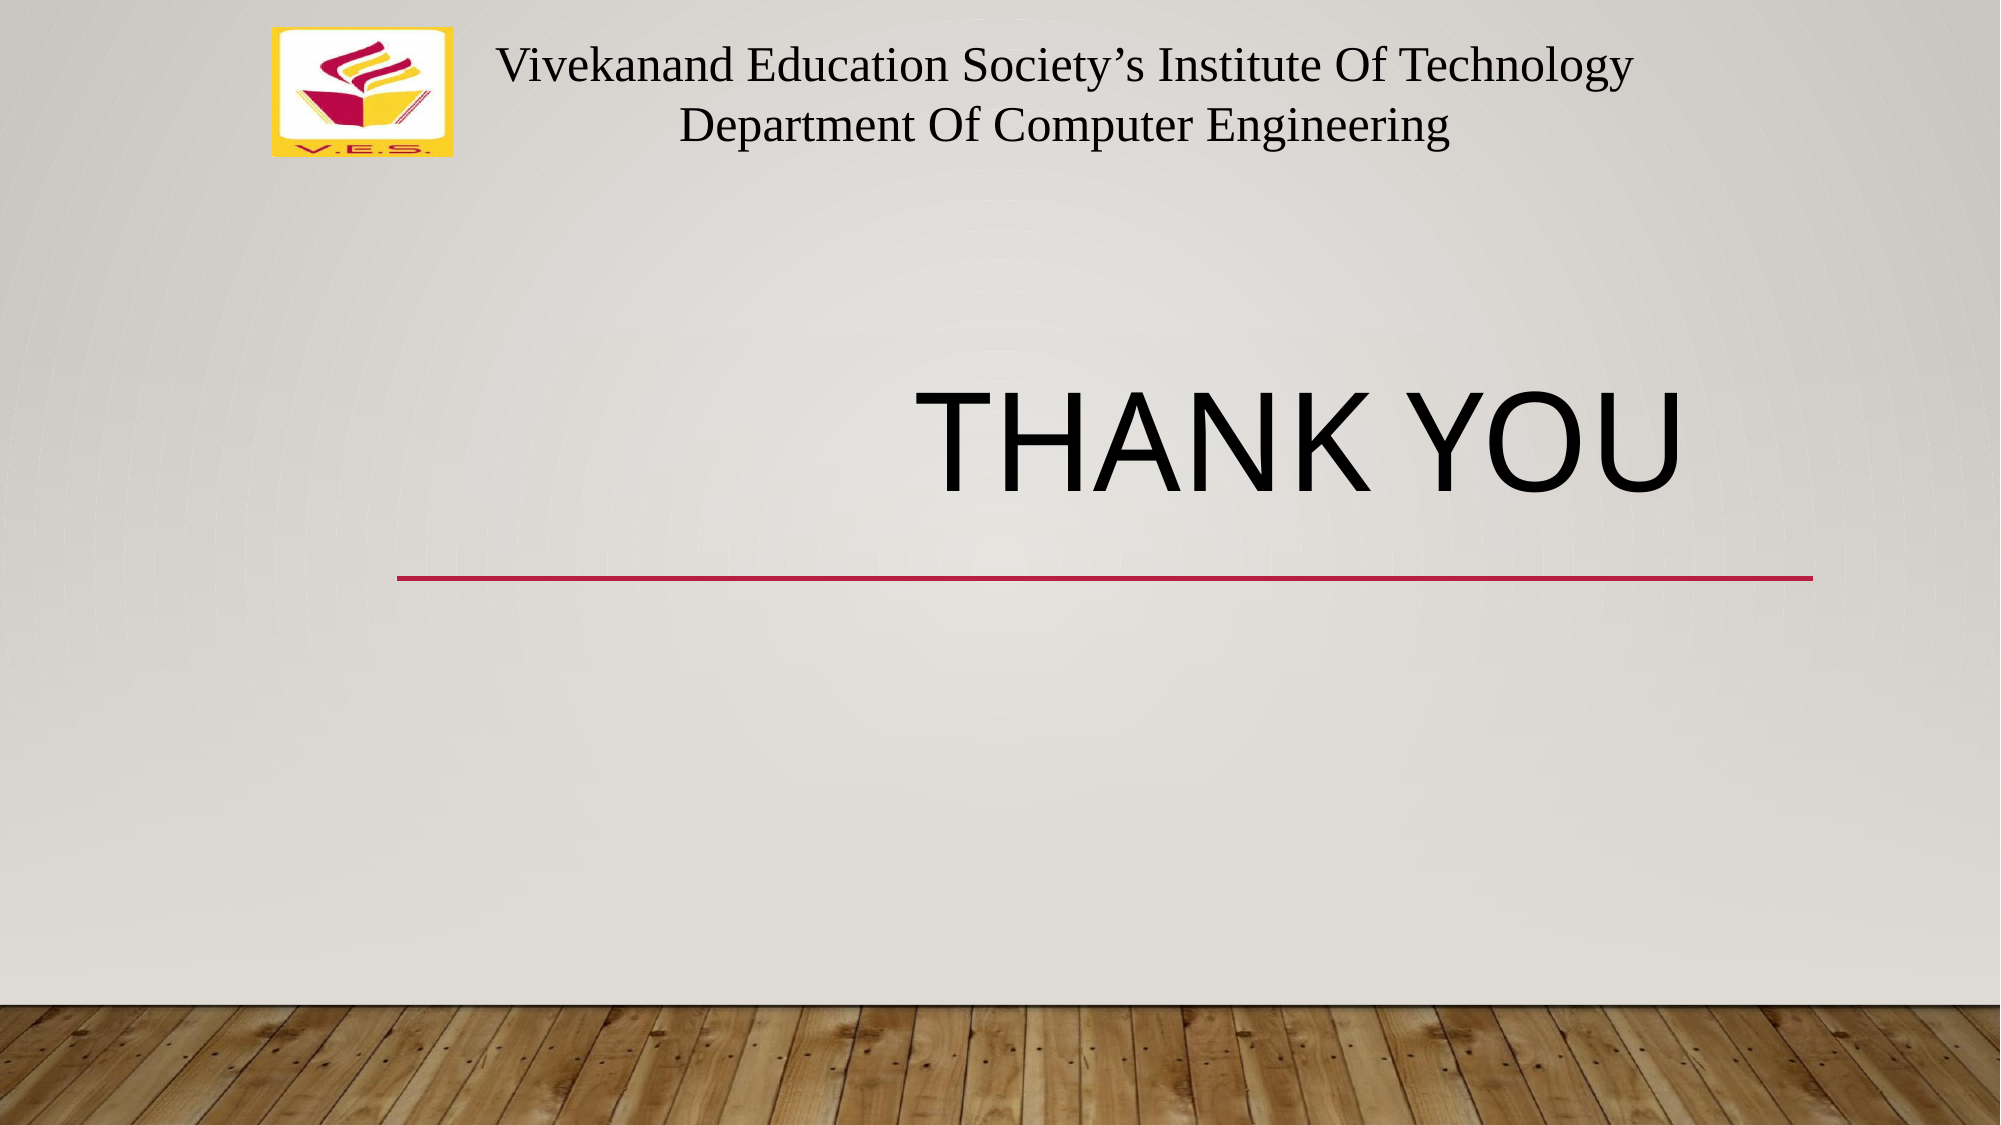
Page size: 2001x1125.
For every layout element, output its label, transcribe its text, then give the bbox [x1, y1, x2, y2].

picture [0, 1005, 2000, 1125]
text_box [271, 23, 1655, 161]
title THANK YOU [605, 233, 2000, 522]
